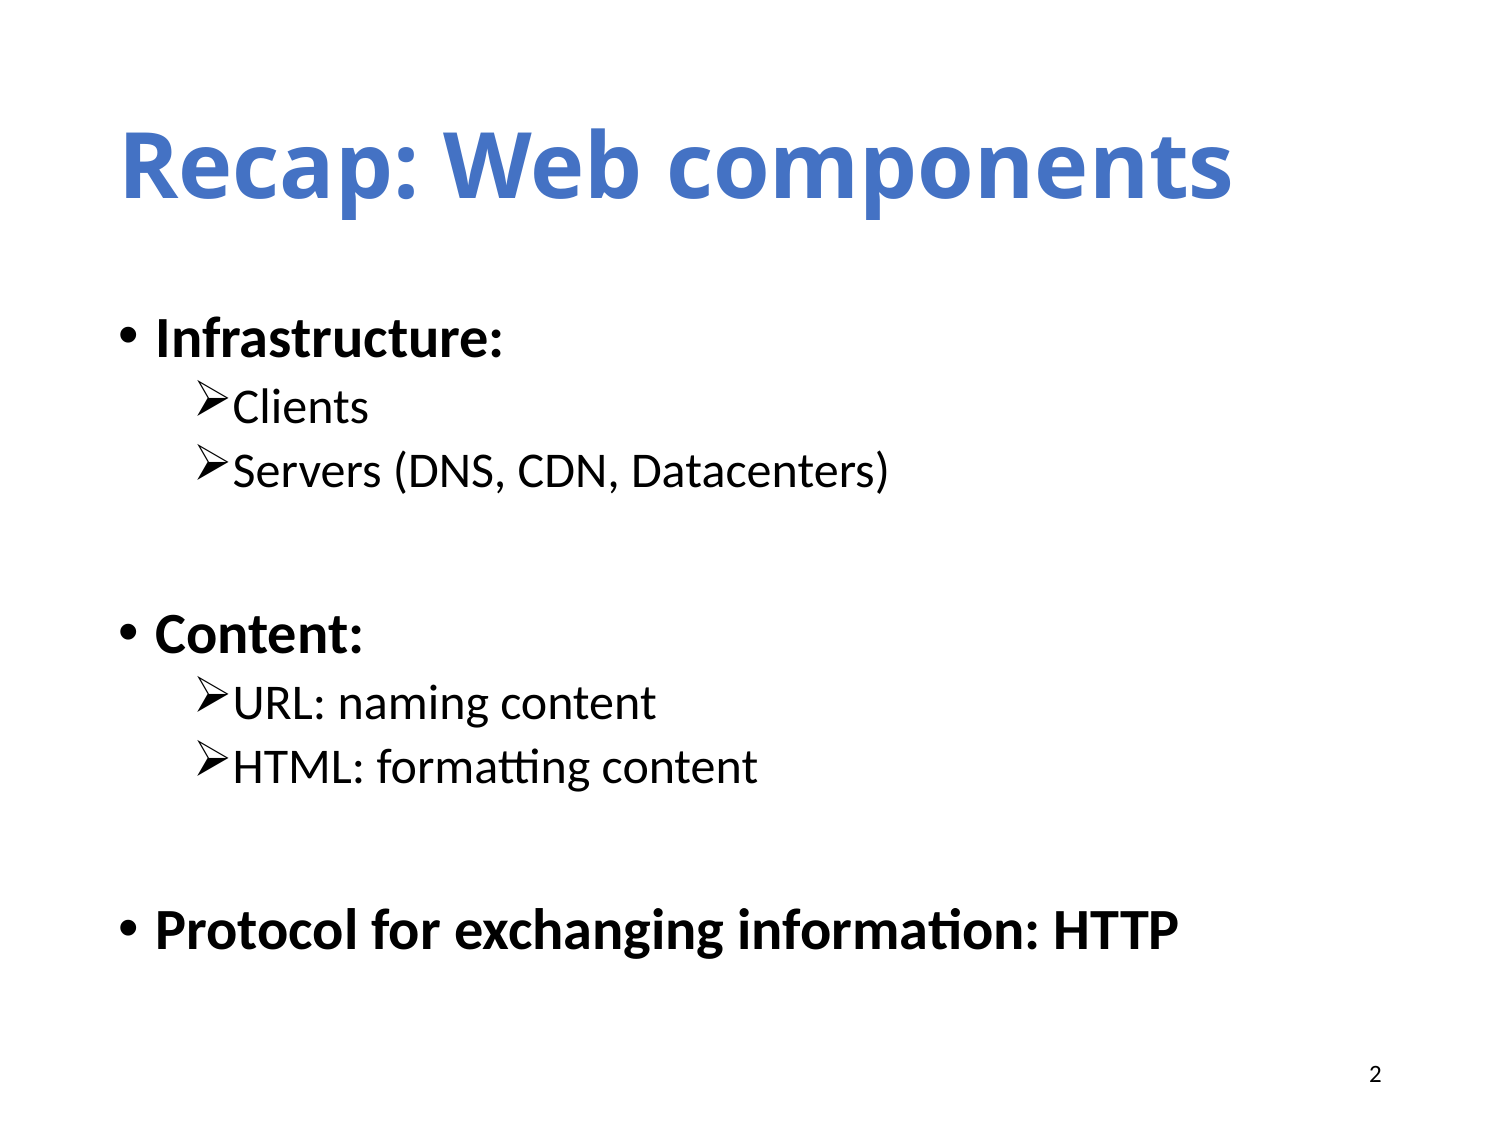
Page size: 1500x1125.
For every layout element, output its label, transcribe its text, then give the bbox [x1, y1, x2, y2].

list Infrastructure: Clients Servers (DNS, CDN, Datacenters) Content: URL: naming content HTML: formatting content Protocol for exchanging information: HTTP [103, 299, 1397, 1014]
slide_number 2 [1059, 1042, 1397, 1103]
title Recap: Web components [103, 59, 1397, 278]
